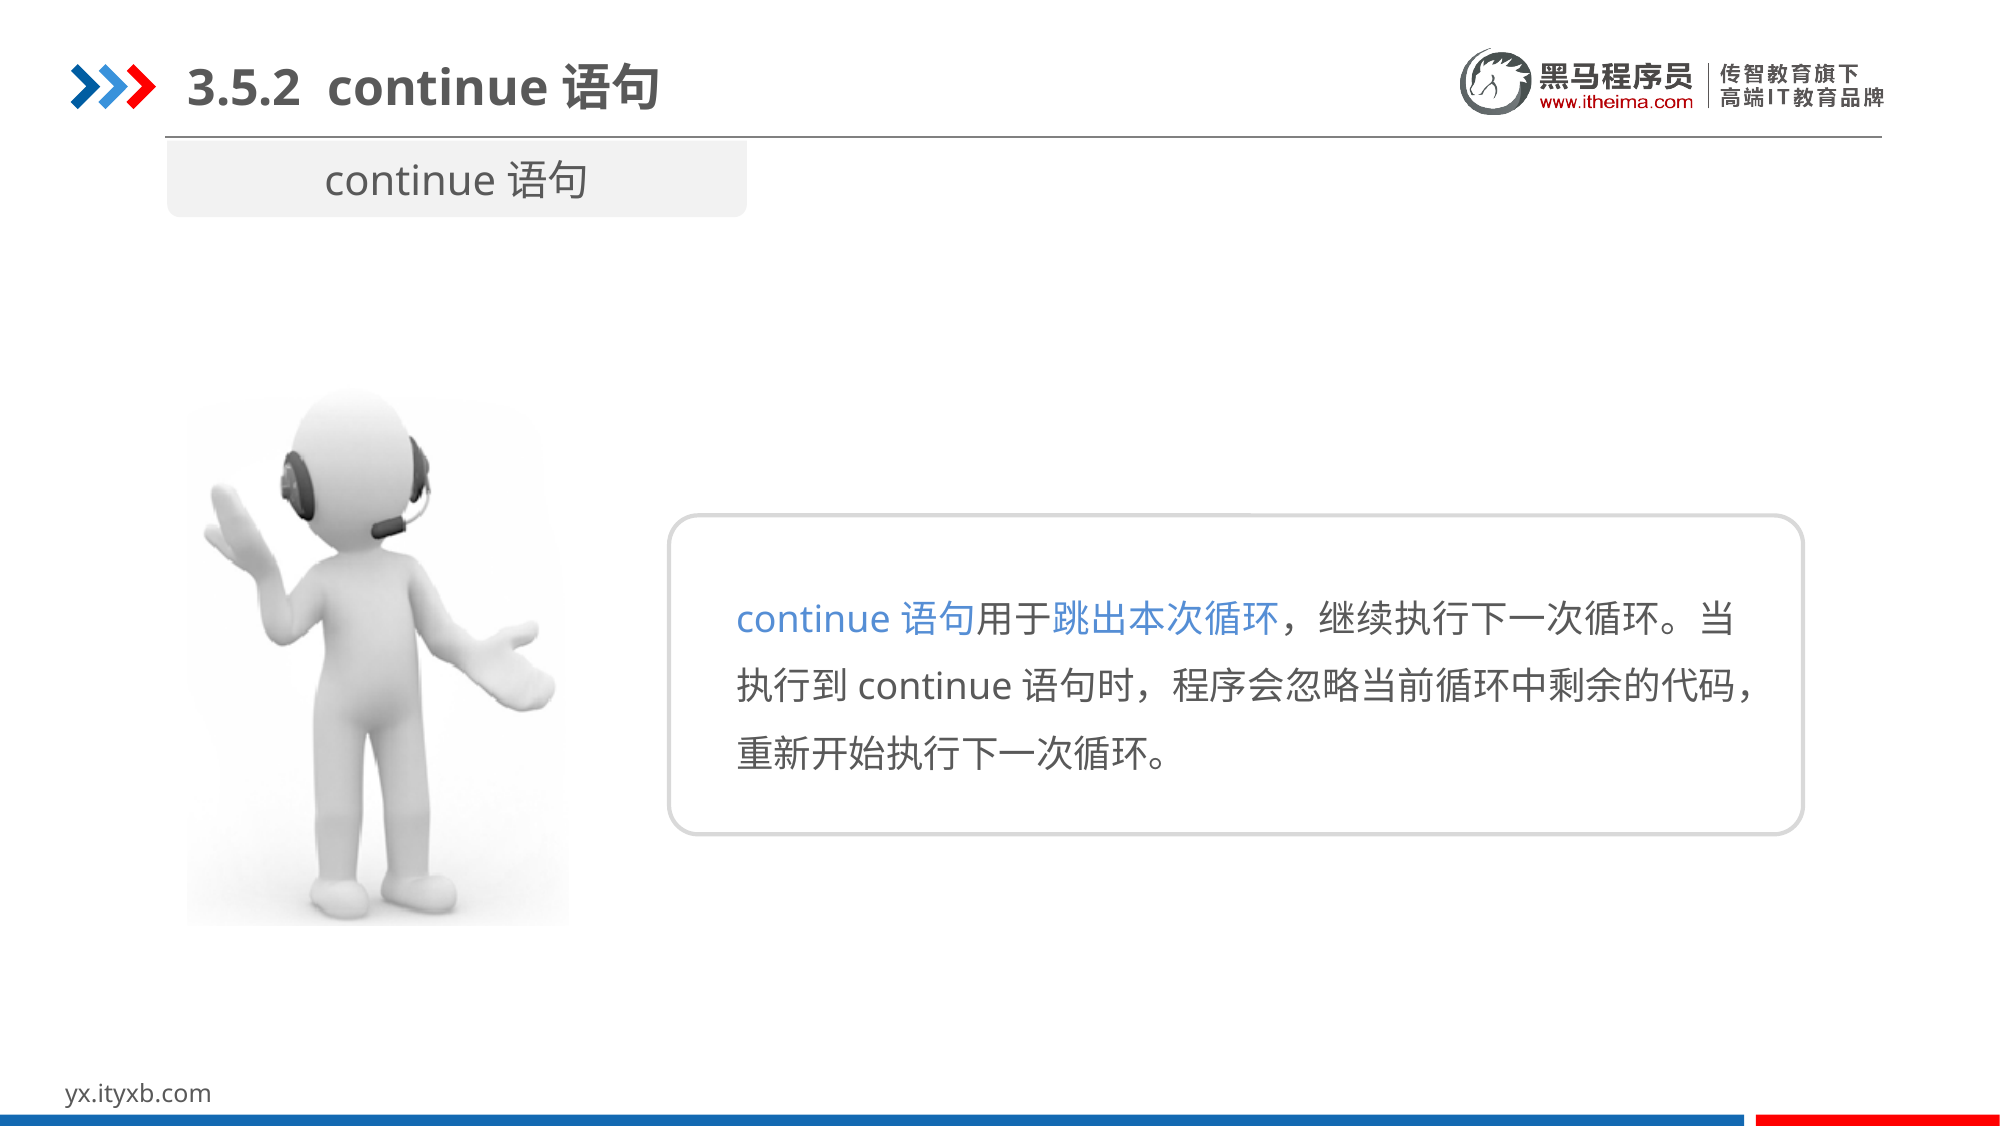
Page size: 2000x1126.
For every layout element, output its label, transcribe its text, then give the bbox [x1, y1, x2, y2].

text_box continue语句用于跳出本次循环，继续执行下一次循环。当执行到continue语句时，程序会忽略当前循环中剩余的代码，重新开始执行下一次循环。 [721, 565, 1751, 783]
text_box 3.5.2 continue语句 [187, 43, 989, 127]
picture [1460, 48, 1887, 115]
picture [187, 373, 570, 926]
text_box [166, 140, 748, 218]
text_box [666, 513, 1806, 837]
